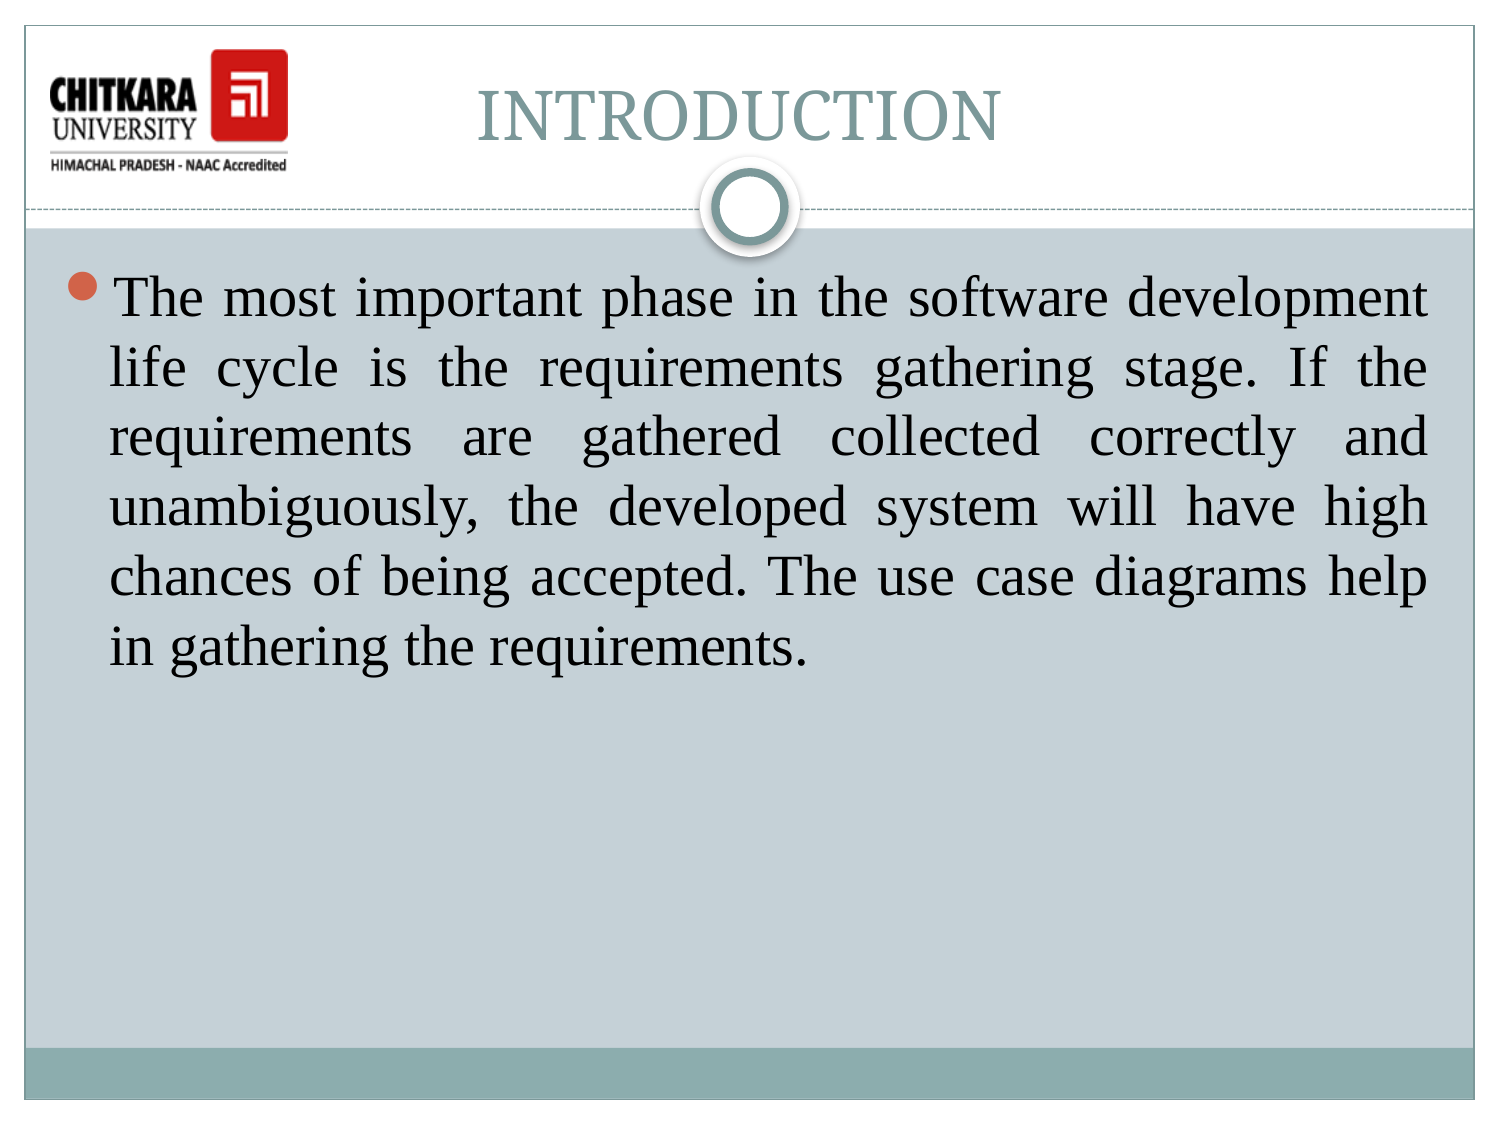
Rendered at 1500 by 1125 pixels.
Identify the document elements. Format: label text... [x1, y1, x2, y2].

list The most important phase in the software development life cycle is the requirements gathering stage. If the requirements are gathered collected correctly and unambiguously, the developed system will have high chances of being accepted. The use case diagrams help in gathering the requirements. [49, 250, 1445, 1001]
picture [49, 49, 288, 176]
title INTRODUCTION [49, 37, 1450, 162]
